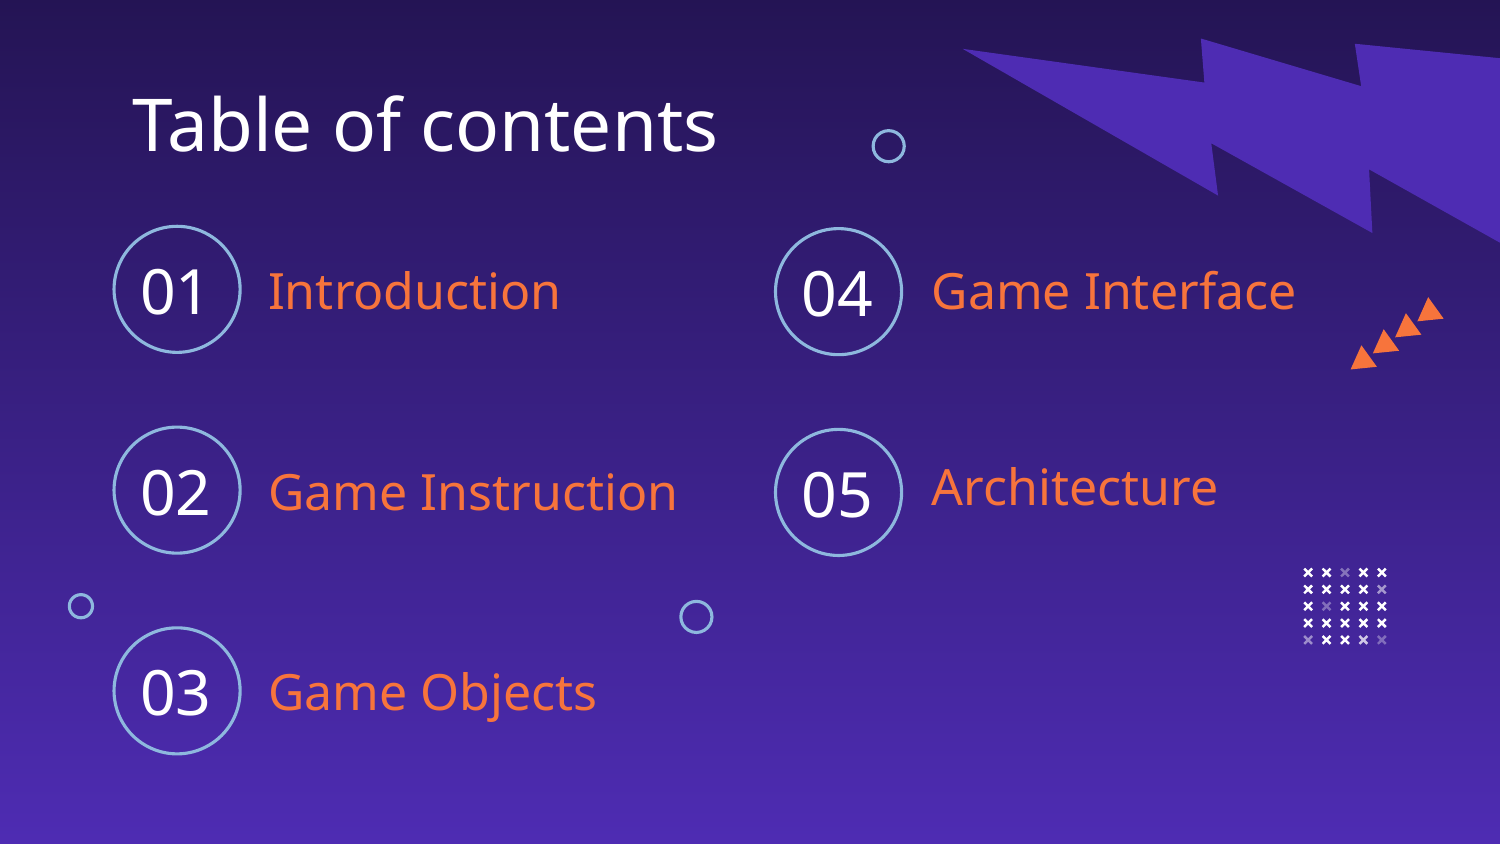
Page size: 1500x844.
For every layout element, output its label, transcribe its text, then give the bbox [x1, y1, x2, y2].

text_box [69, 130, 1444, 648]
title 03 [109, 655, 243, 763]
title Game Objects [253, 662, 765, 719]
title Table of contents [117, 63, 1383, 128]
